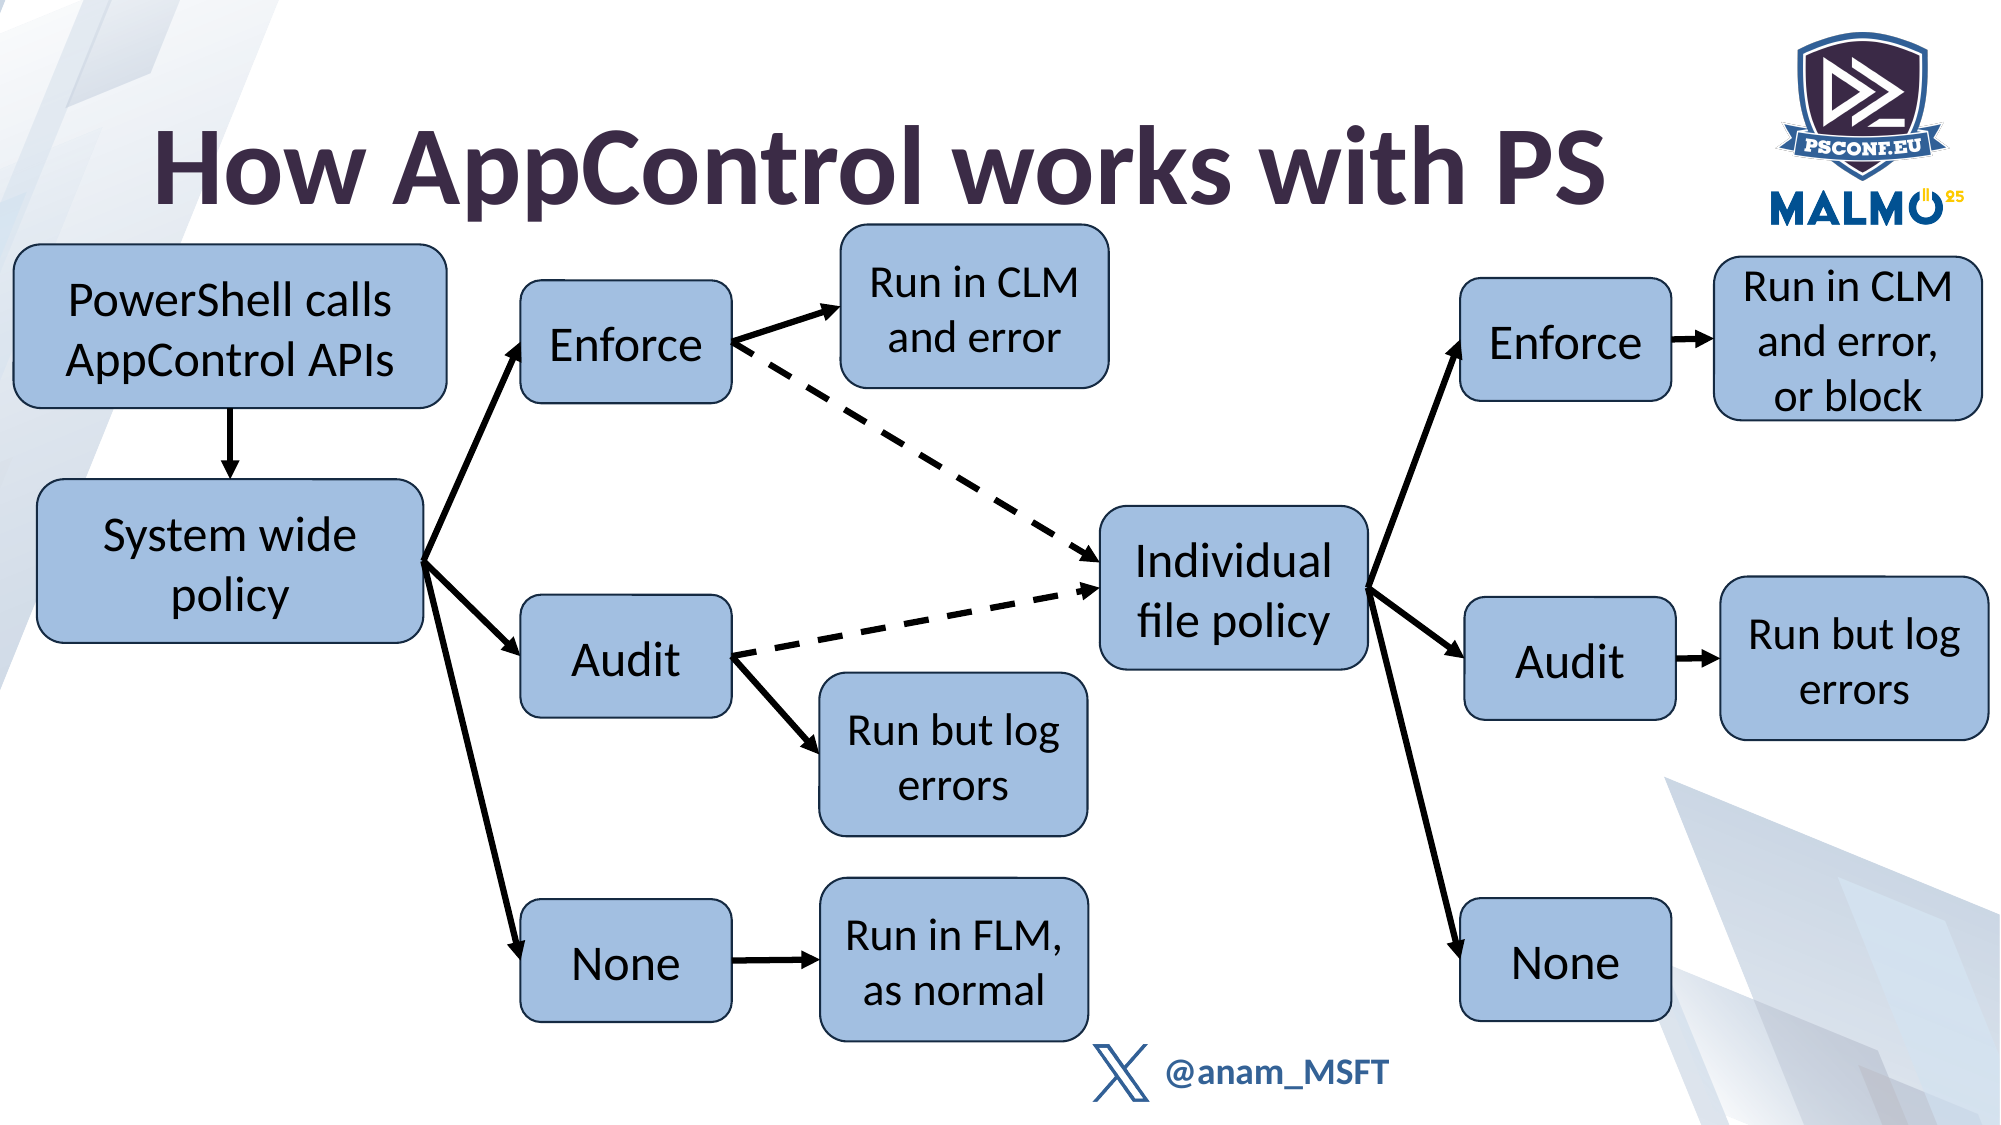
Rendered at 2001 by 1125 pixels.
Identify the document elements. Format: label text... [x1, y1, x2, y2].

text_box Audit [1463, 595, 1677, 721]
text_box Enforce [519, 279, 733, 405]
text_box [423, 341, 521, 561]
text_box Audit [521, 593, 731, 719]
text_box System wide policy [35, 478, 423, 644]
picture [0, 0, 2000, 1125]
text_box None [519, 898, 733, 1024]
text_box Enforce [1459, 276, 1673, 402]
text_box Individual file policy [1098, 504, 1367, 671]
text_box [731, 306, 841, 341]
text_box None [1459, 897, 1673, 1023]
text_box Run in CLM and error, or block [1712, 255, 1984, 422]
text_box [731, 587, 1100, 657]
text_box Run in CLM and error [839, 223, 1110, 383]
title How AppControl works with PS [137, 59, 1735, 278]
text_box Run but log errors [818, 671, 1089, 838]
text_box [731, 341, 1100, 563]
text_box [423, 561, 521, 961]
text_box Run but log errors [1719, 575, 1990, 742]
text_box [1367, 587, 1461, 960]
text_box PowerShell calls AppControl APIs [12, 243, 448, 410]
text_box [1461, 587, 1465, 659]
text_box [1367, 339, 1461, 587]
text_box Run in FLM, as normal [819, 876, 1090, 1043]
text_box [731, 657, 820, 755]
